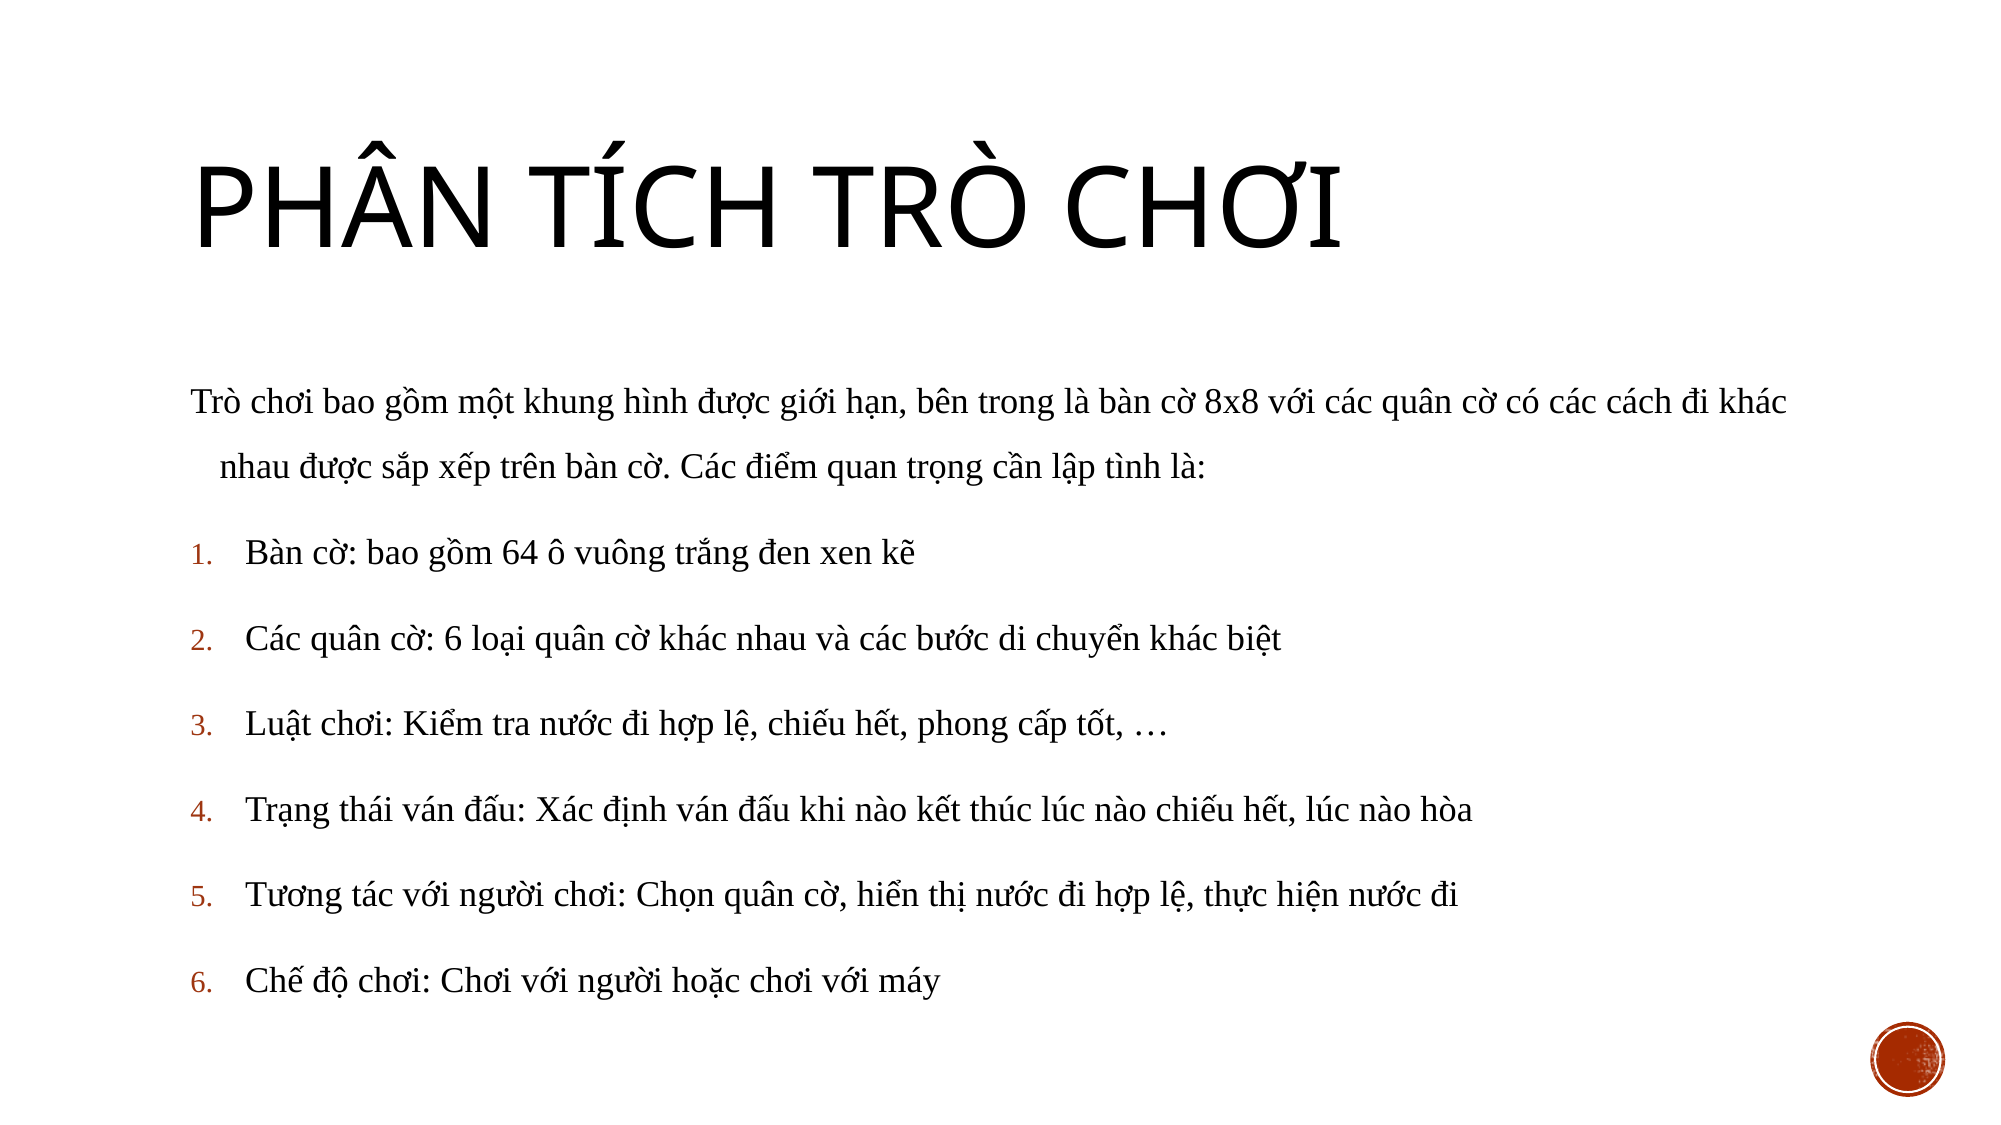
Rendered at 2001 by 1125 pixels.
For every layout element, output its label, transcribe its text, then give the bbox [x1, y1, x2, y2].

list Trò chơi bao gồm một khung hình được giới hạn, bên trong là bàn cờ 8x8 với các quân cờ có các cách đi khác nhau được sắp xếp trên bàn cờ. Các điểm quan trọng cần lập tình là: Bàn cờ: bao gồm 64 ô vuông trắng đen xen kẽ Các quân cờ: 6 loại quân cờ khác nhau và các bước di chuyển khác biệt Luật chơi: Kiểm tra nước đi hợp lệ, chiếu hết, phong cấp tốt, … Trạng thái ván đấu: Xác định ván đấu khi nào kết thúc lúc nào chiếu hết, lúc nào hòa Tương tác với người chơi: Chọn quân cờ, hiển thị nước đi hợp lệ, thực hiện nước đi Chế độ chơi: Chơi với người hoặc chơi với máy [175, 348, 1826, 1013]
title PHÂN TÍCH TRÒ CHƠI [175, 79, 1826, 344]
